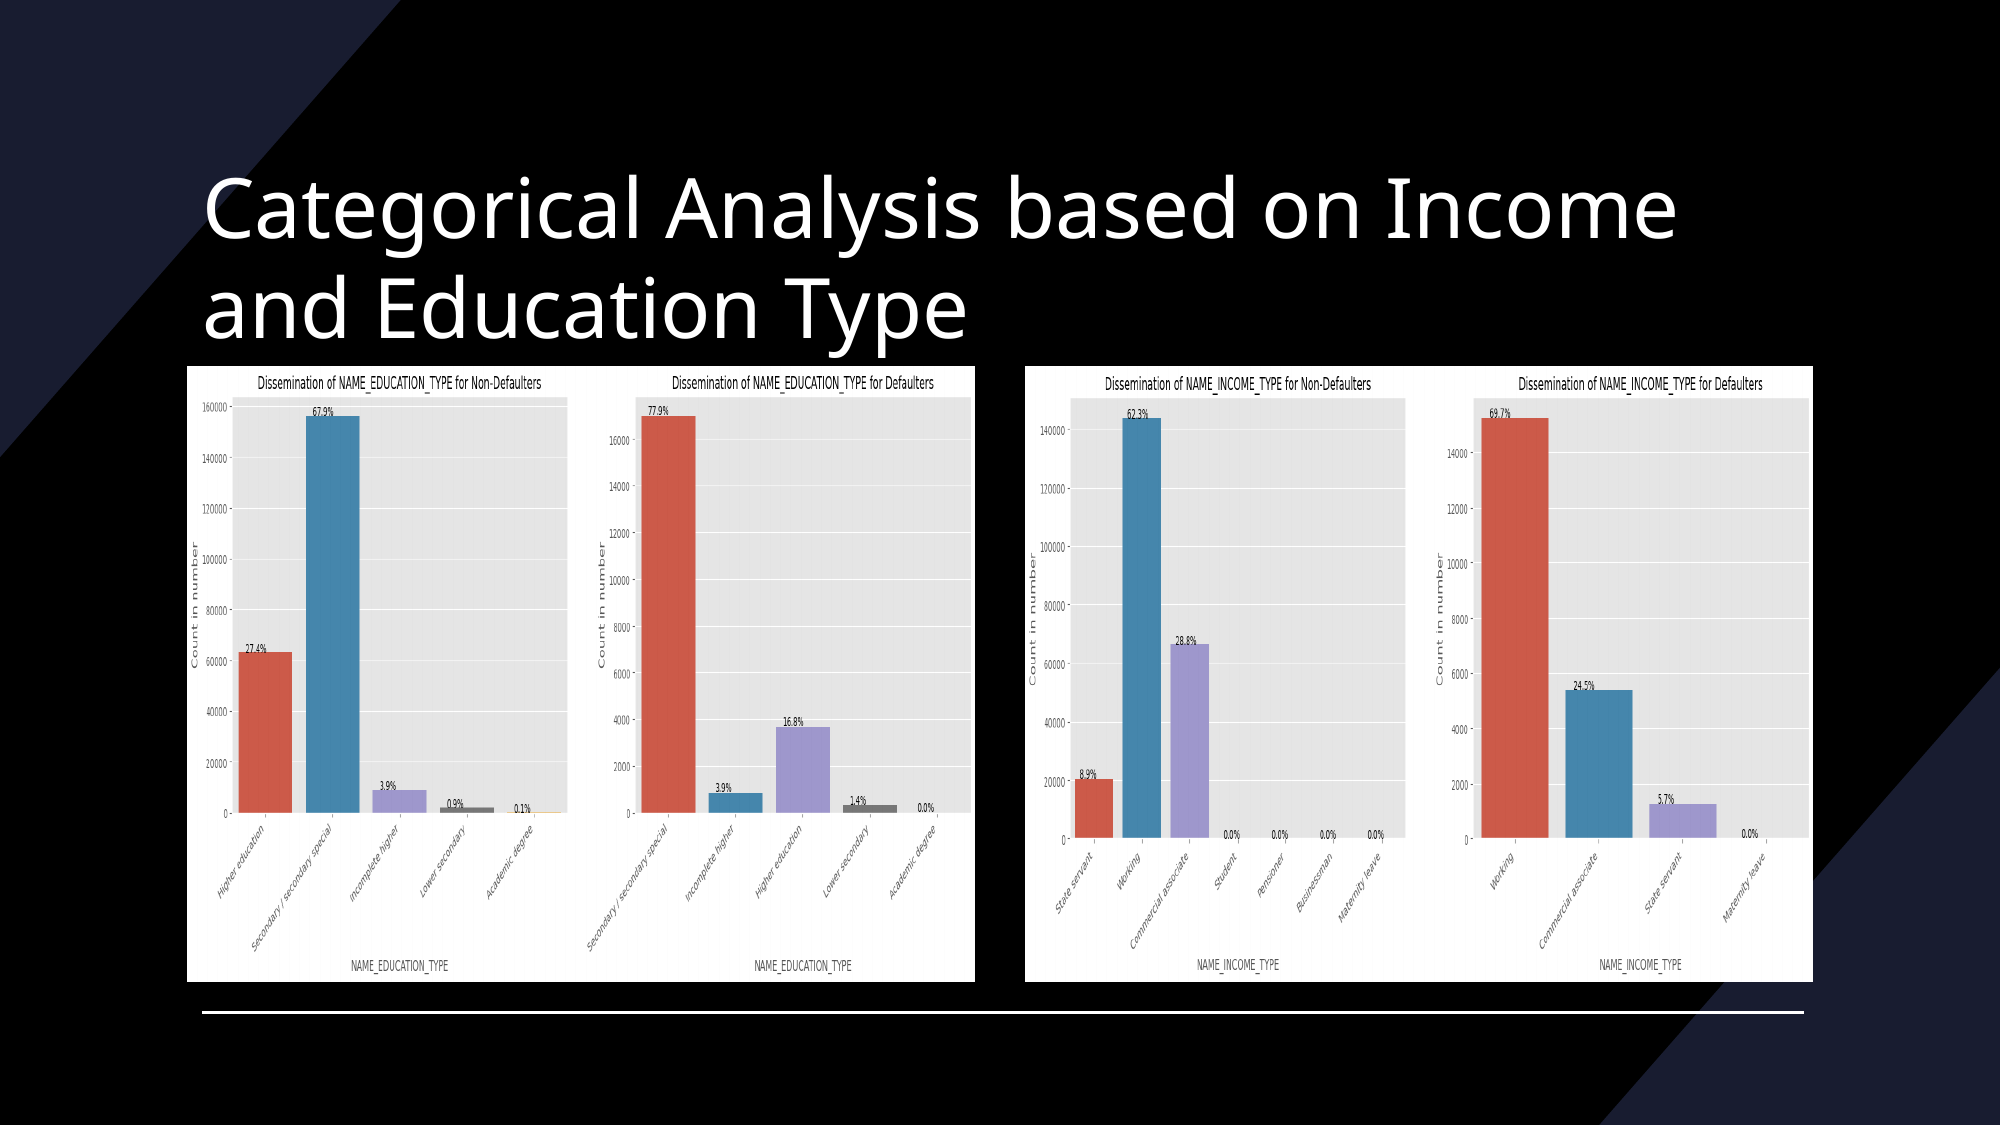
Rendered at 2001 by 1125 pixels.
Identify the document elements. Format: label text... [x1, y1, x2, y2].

title Categorical Analysis based on Income and Education Type [187, 143, 1813, 367]
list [187, 366, 975, 982]
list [1025, 366, 1813, 982]
